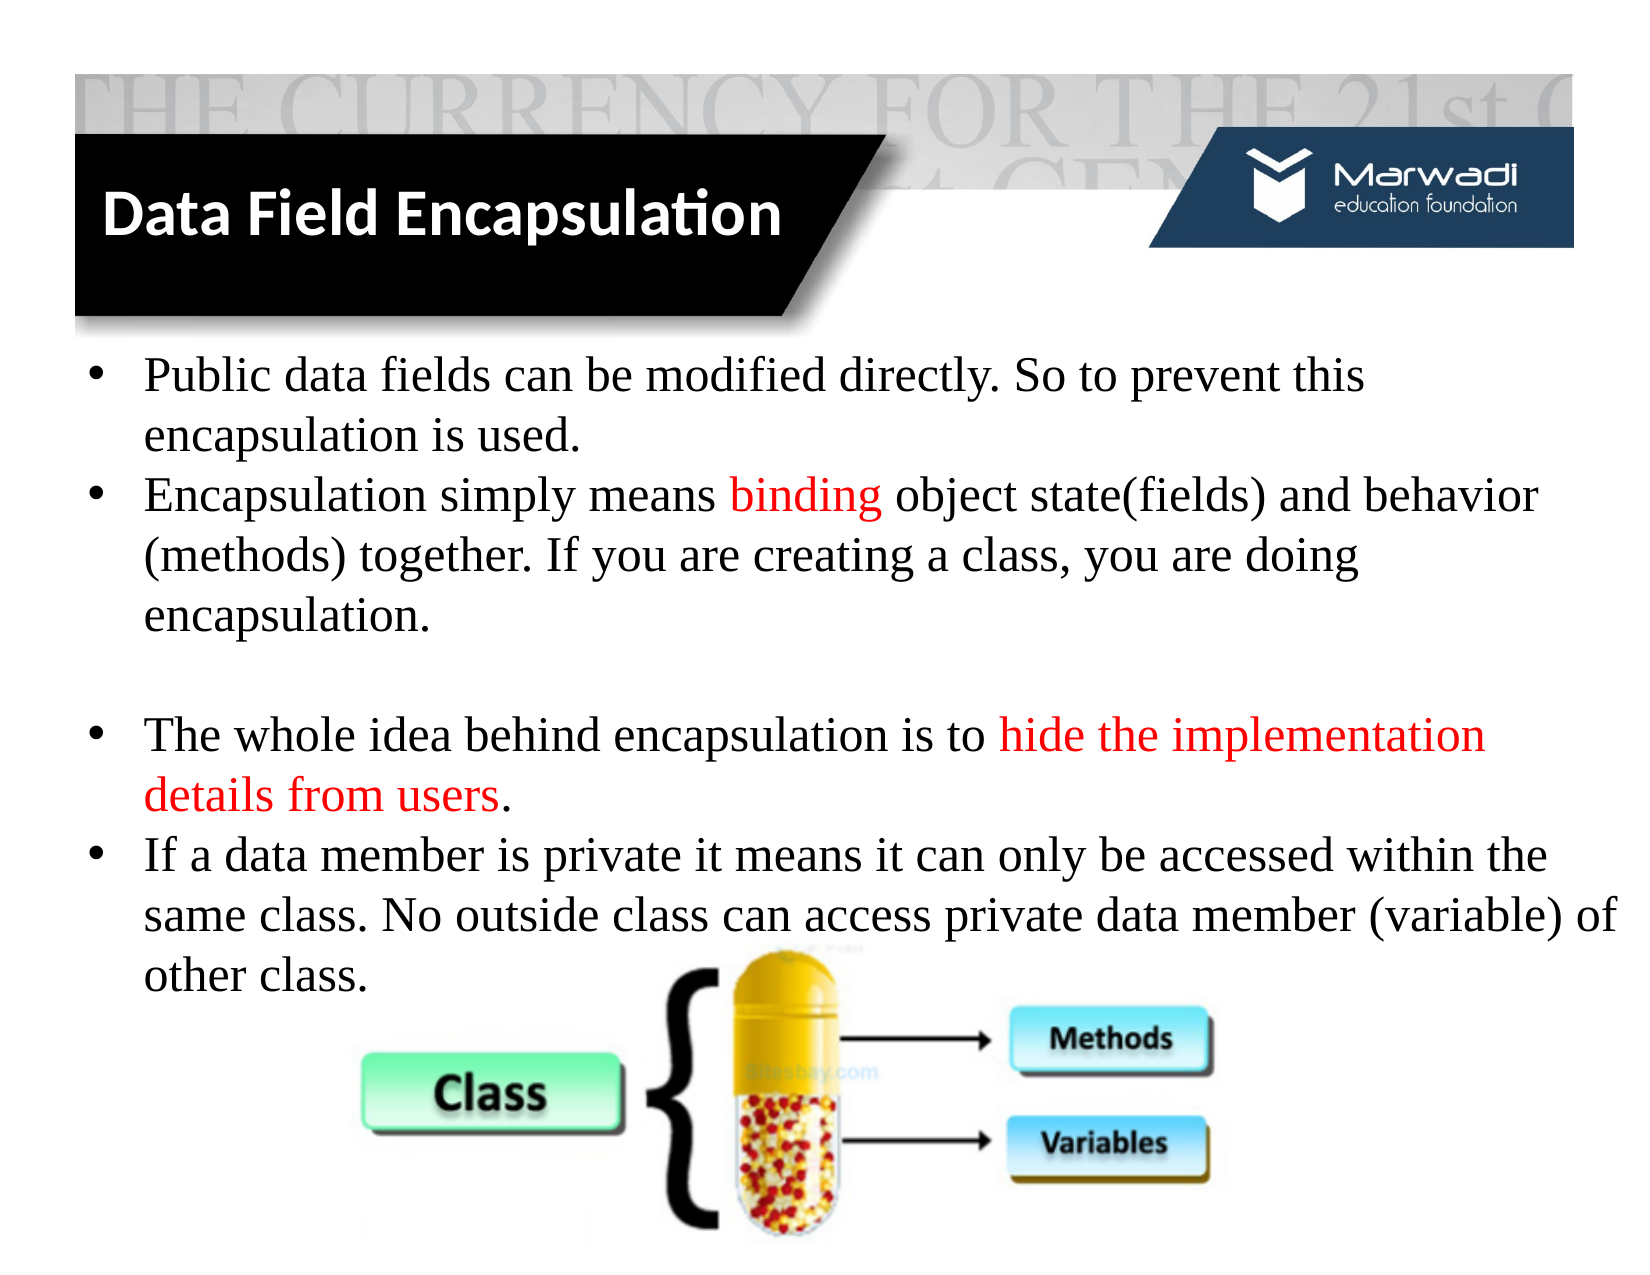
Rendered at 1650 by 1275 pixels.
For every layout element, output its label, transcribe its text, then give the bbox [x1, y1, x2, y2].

picture [349, 924, 1233, 1250]
list Public data fields can be modified directly. So to prevent this encapsulation is used. Encapsulation simply means binding object state(fields) and behavior (methods) together. If you are creating a class, you are doing encapsulation. The whole idea behind encapsulation is to hide the implementation details from users. If a data member is private it means it can only be accessed within the same class. No outside class can access private data member (variable) of other class. [87, 341, 1625, 1009]
picture [75, 74, 1574, 341]
text_box Data Field Encapsulation [99, 167, 825, 250]
